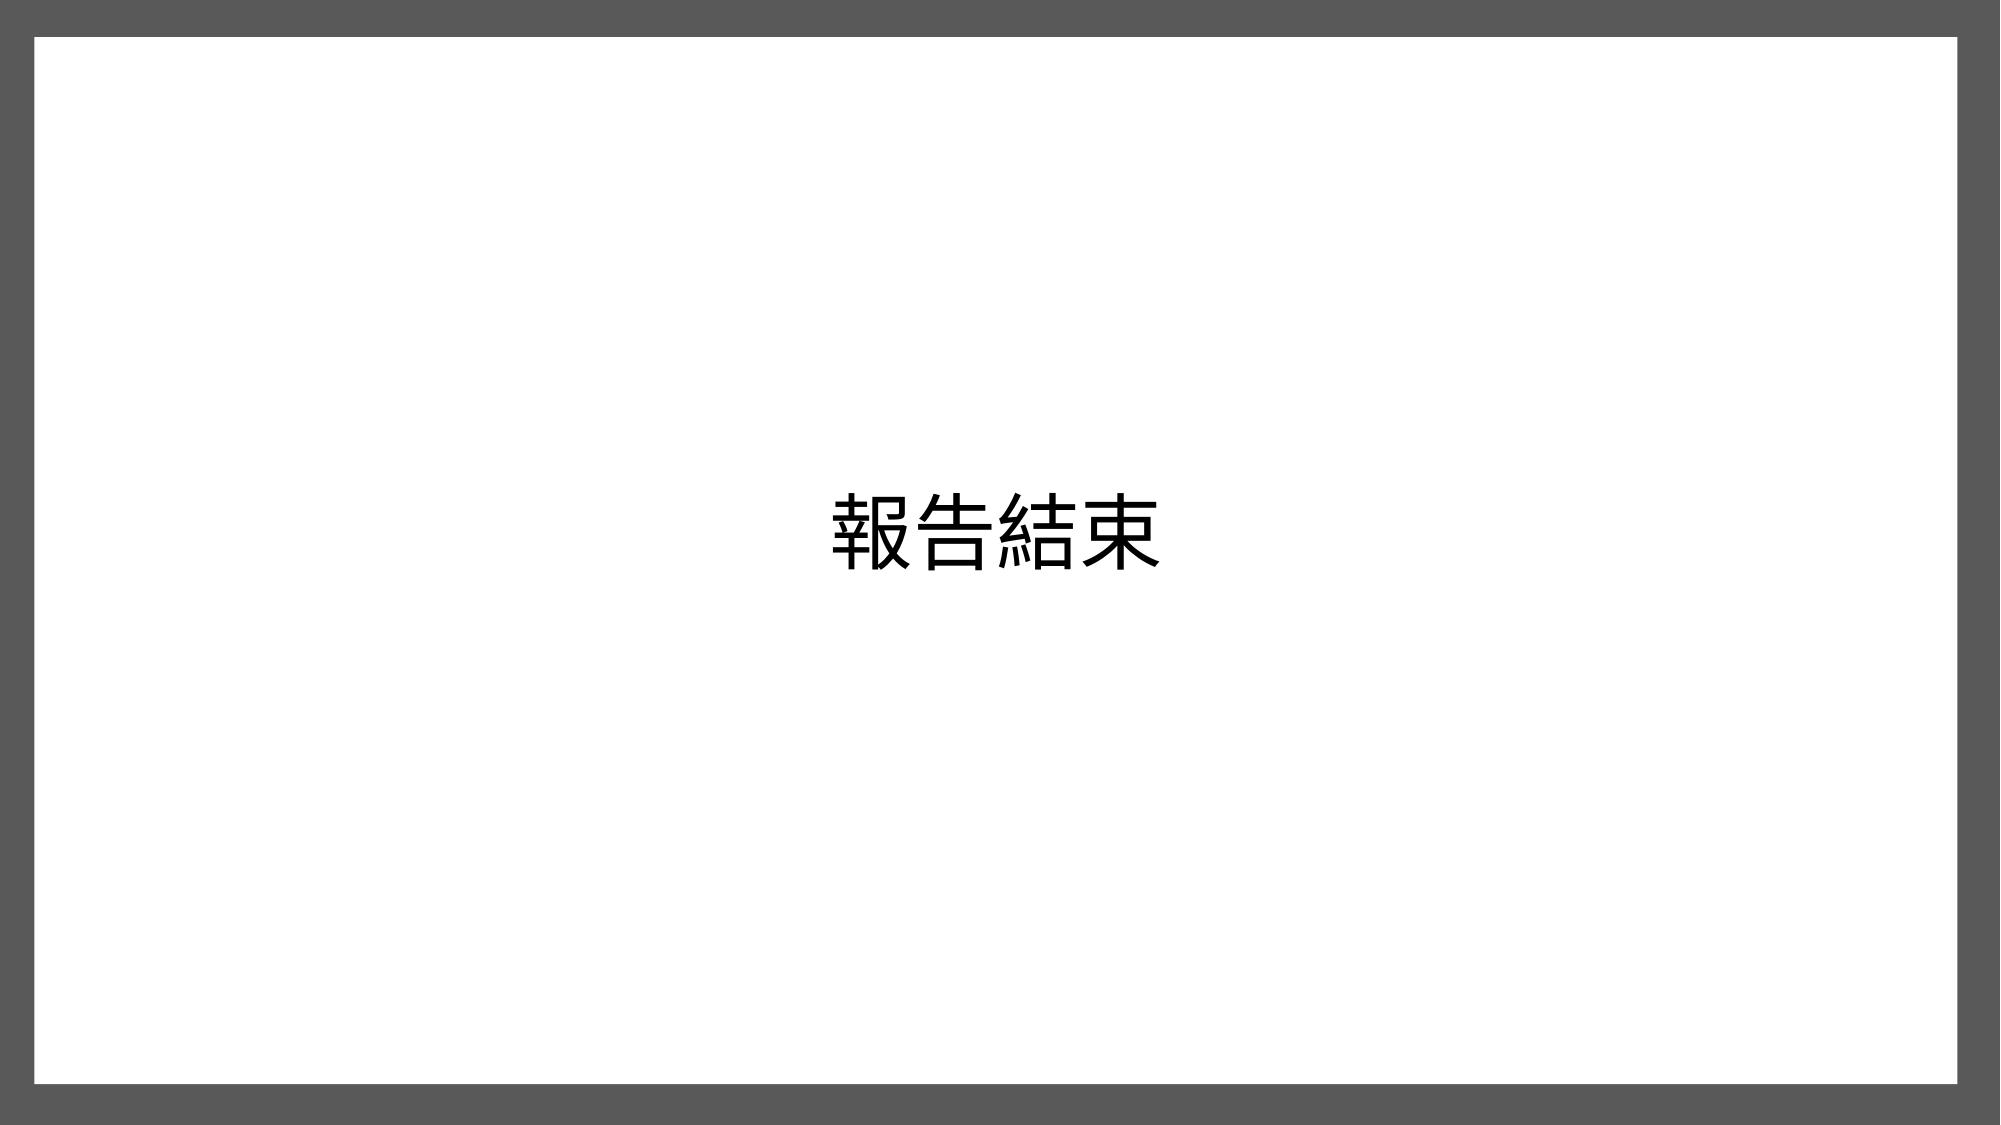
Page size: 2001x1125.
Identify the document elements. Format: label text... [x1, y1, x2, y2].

list 報告結束 [171, 340, 1822, 899]
text_box [34, 37, 1958, 1085]
text_box [0, 0, 2000, 1125]
